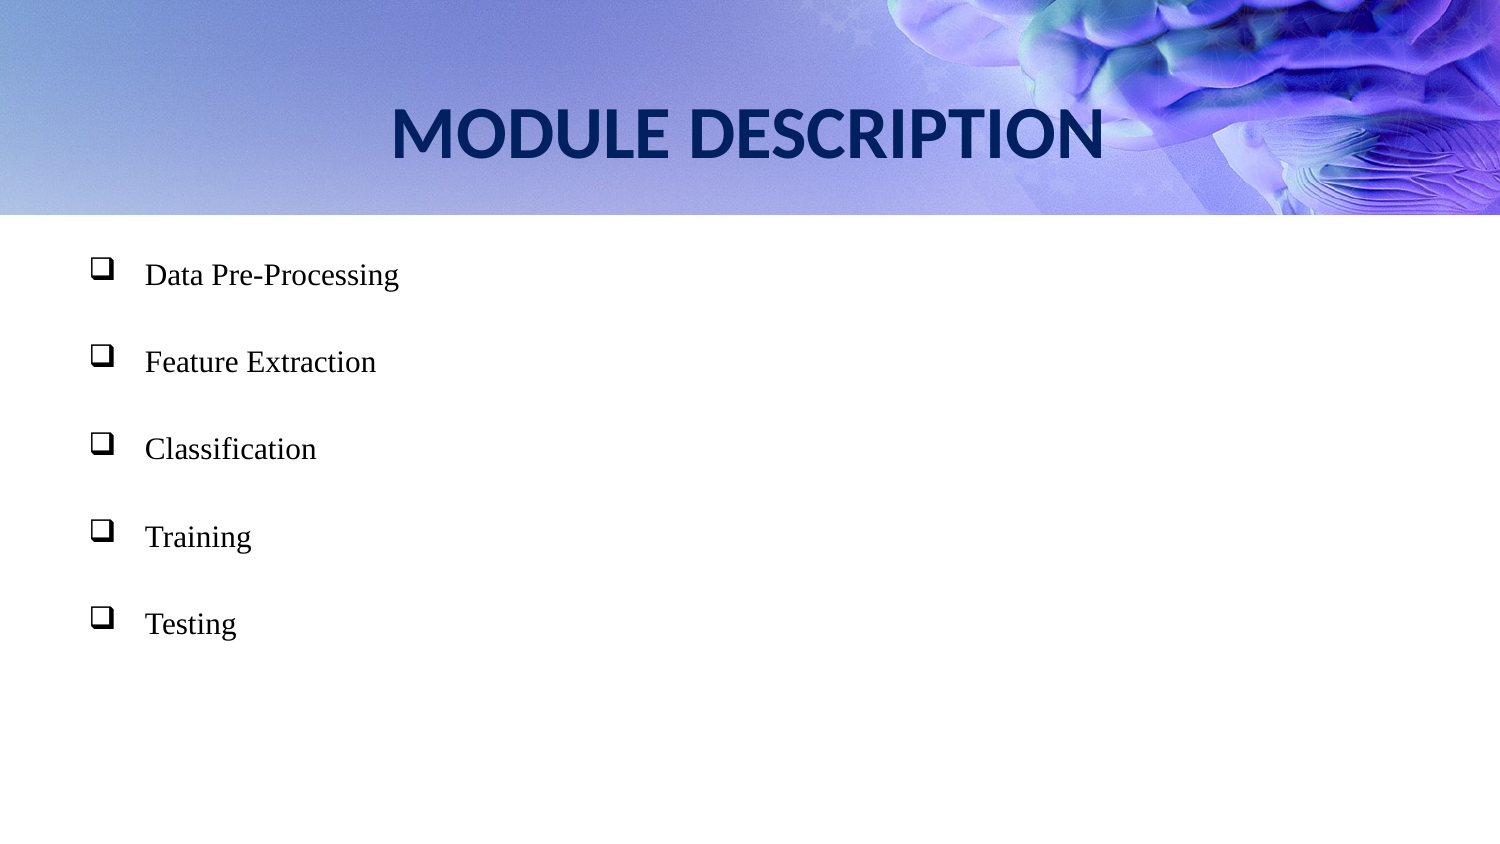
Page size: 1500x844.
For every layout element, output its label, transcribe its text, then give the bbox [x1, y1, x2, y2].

list Data Pre-Processing Feature Extraction Classification Training Testing [73, 246, 1427, 782]
title MODULE DESCRIPTION [72, 65, 1425, 191]
picture [0, 0, 1500, 844]
